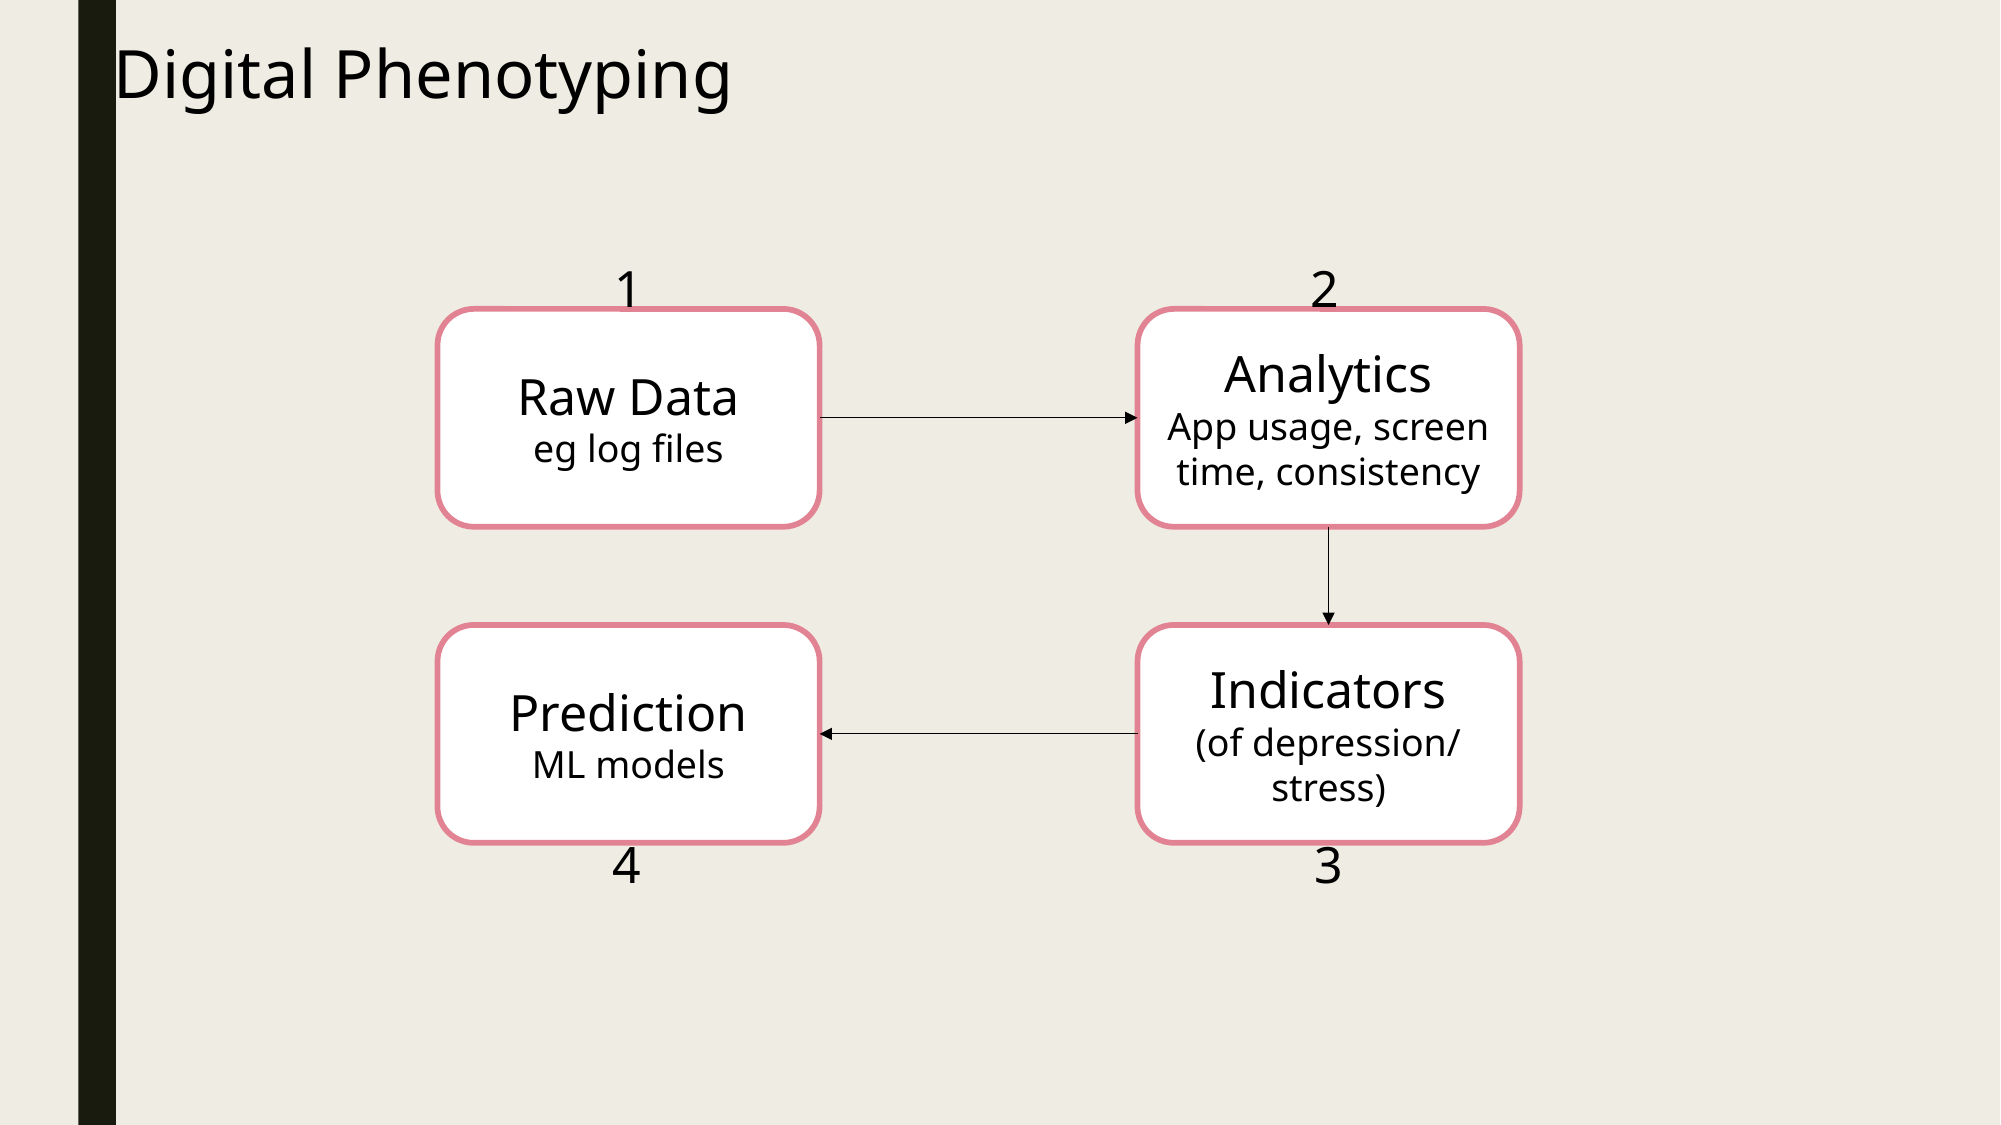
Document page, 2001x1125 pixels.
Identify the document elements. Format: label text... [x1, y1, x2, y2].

text_box Digital Phenotyping [99, 24, 749, 120]
text_box 2 [1295, 249, 1355, 325]
text_box Indicators (of depression/ stress) [1134, 622, 1523, 846]
text_box Raw Data eg log files [434, 305, 823, 530]
text_box 4 [597, 826, 656, 901]
text_box Analytics App usage, screen time, consistency [1134, 305, 1523, 530]
text_box 1 [599, 249, 658, 325]
text_box Prediction ML models [434, 622, 823, 846]
text_box 3 [1299, 826, 1358, 901]
